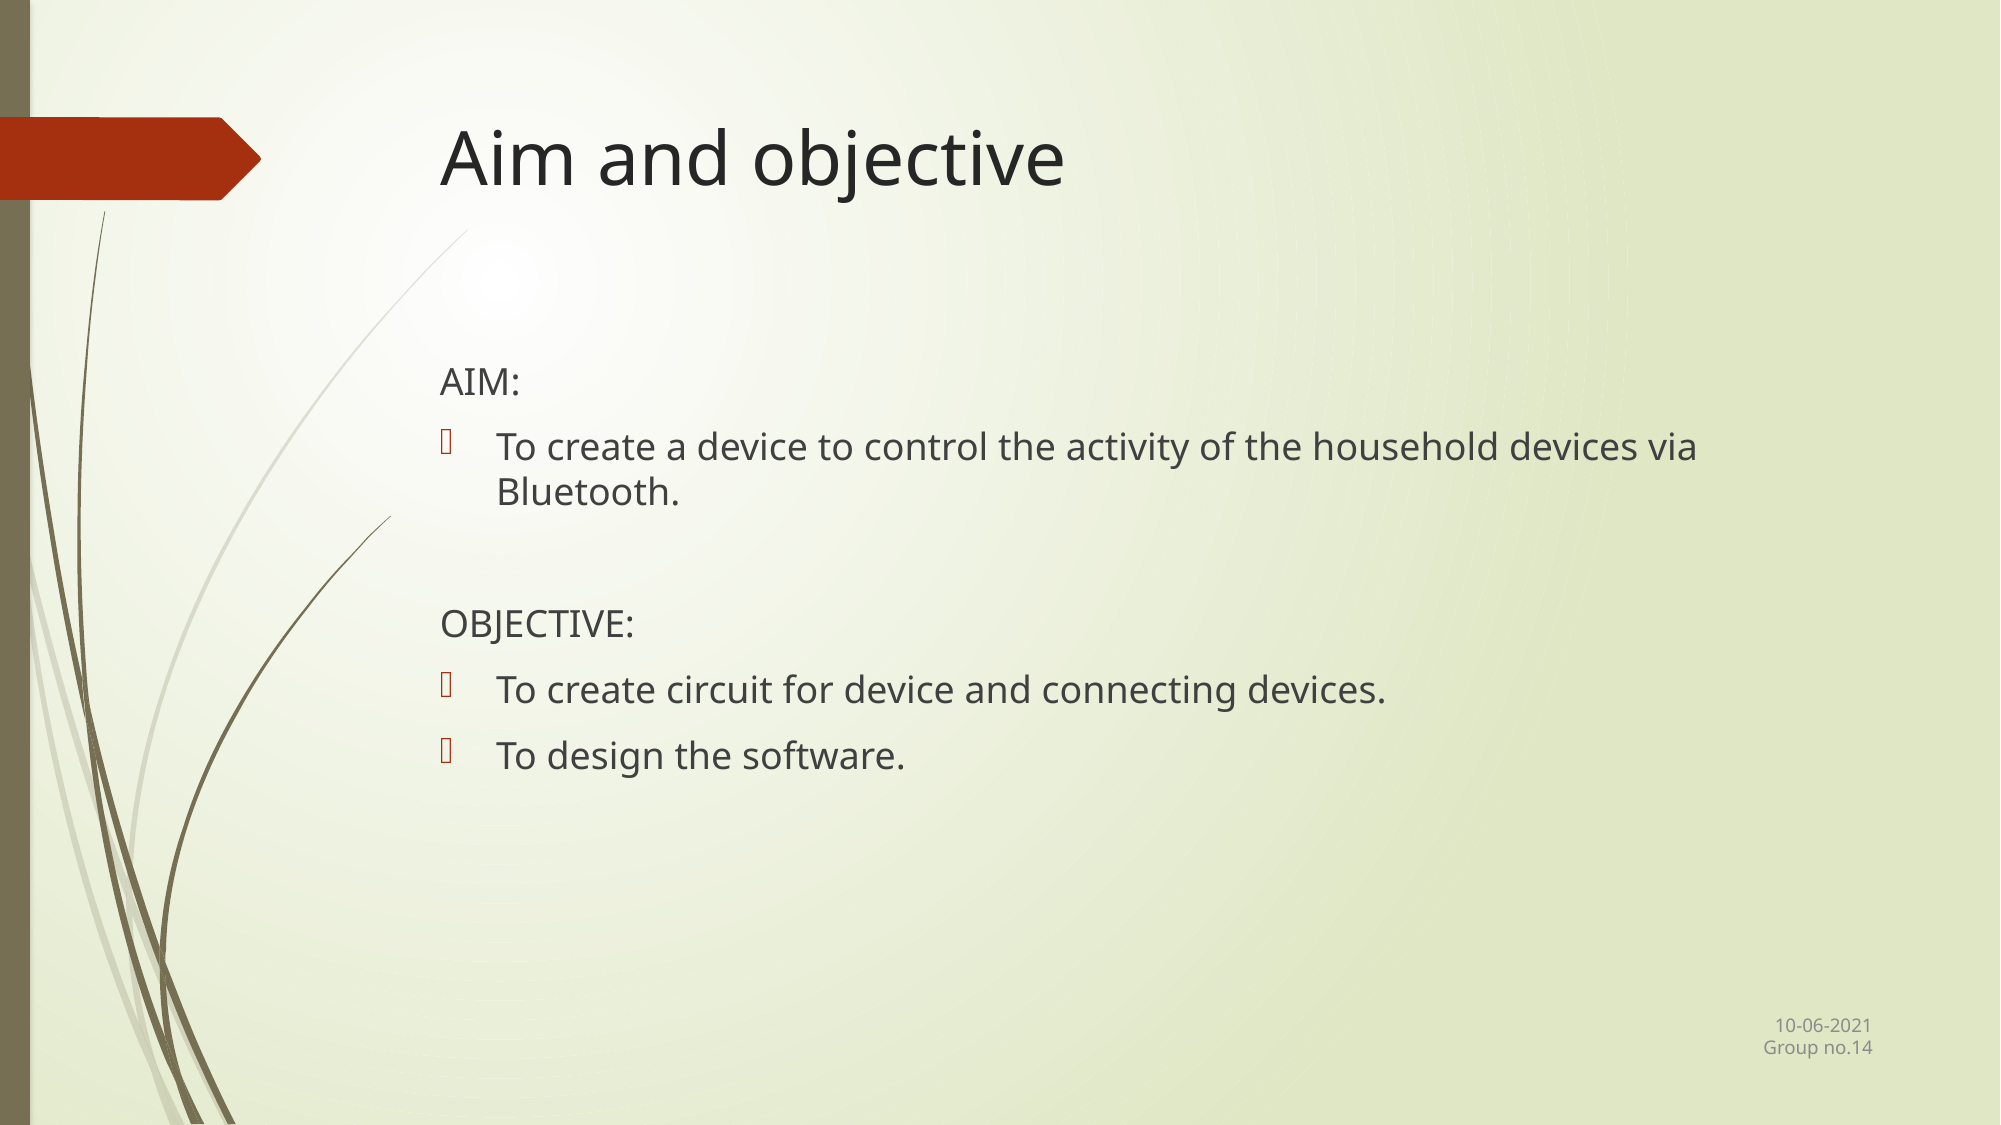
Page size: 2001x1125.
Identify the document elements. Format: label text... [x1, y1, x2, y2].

list AIM: To create a device to control the activity of the household devices via Bluetooth. OBJECTIVE: To create circuit for device and connecting devices. To design the software. [424, 350, 1888, 970]
title Aim and objective [425, 102, 1888, 313]
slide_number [1699, 1005, 1888, 1067]
